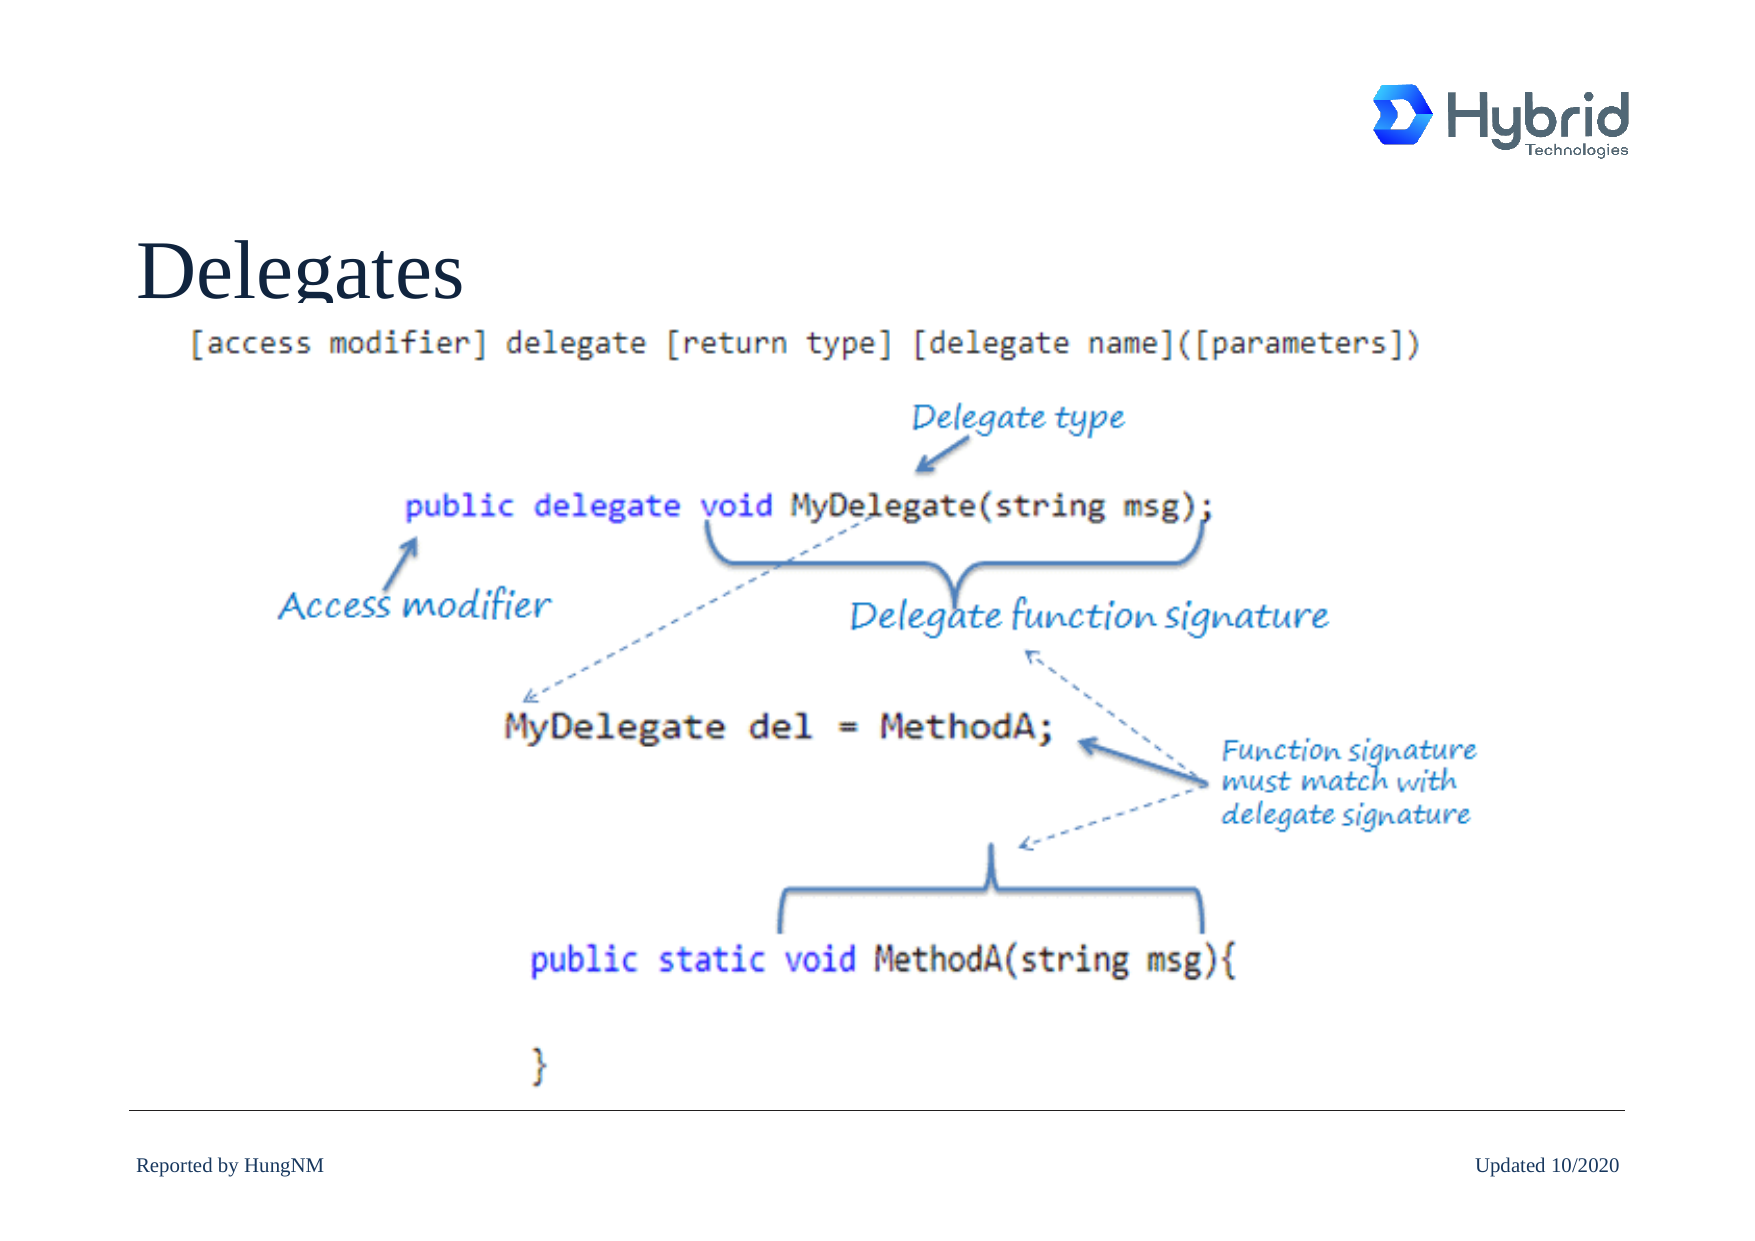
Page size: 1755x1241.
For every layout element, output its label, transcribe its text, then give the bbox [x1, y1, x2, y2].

list Reported by HungNM [121, 1131, 603, 1183]
list Updated 10/2020 [1222, 1131, 1635, 1183]
list Delegates [121, 157, 1615, 304]
picture [1339, 45, 1665, 183]
picture [164, 303, 1538, 1099]
